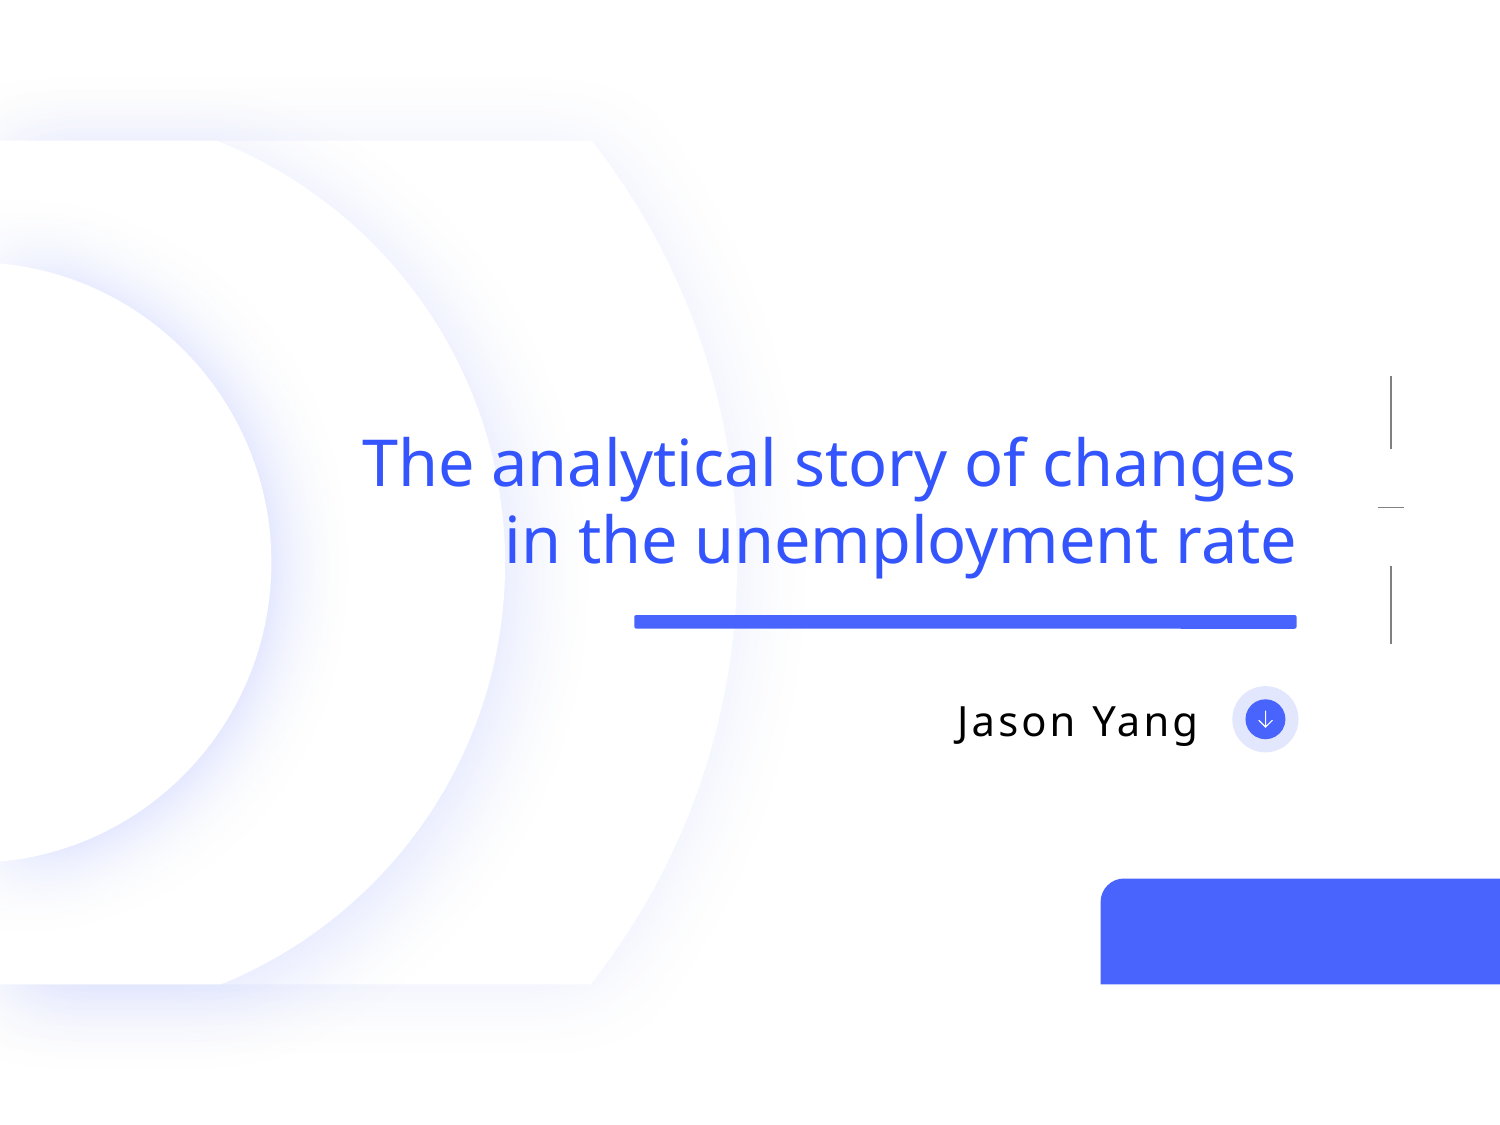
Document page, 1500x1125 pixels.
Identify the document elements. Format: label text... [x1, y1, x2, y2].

title The analytical story of changes in the unemployment rate [297, 374, 1313, 585]
list Jason Yang [297, 678, 1214, 760]
